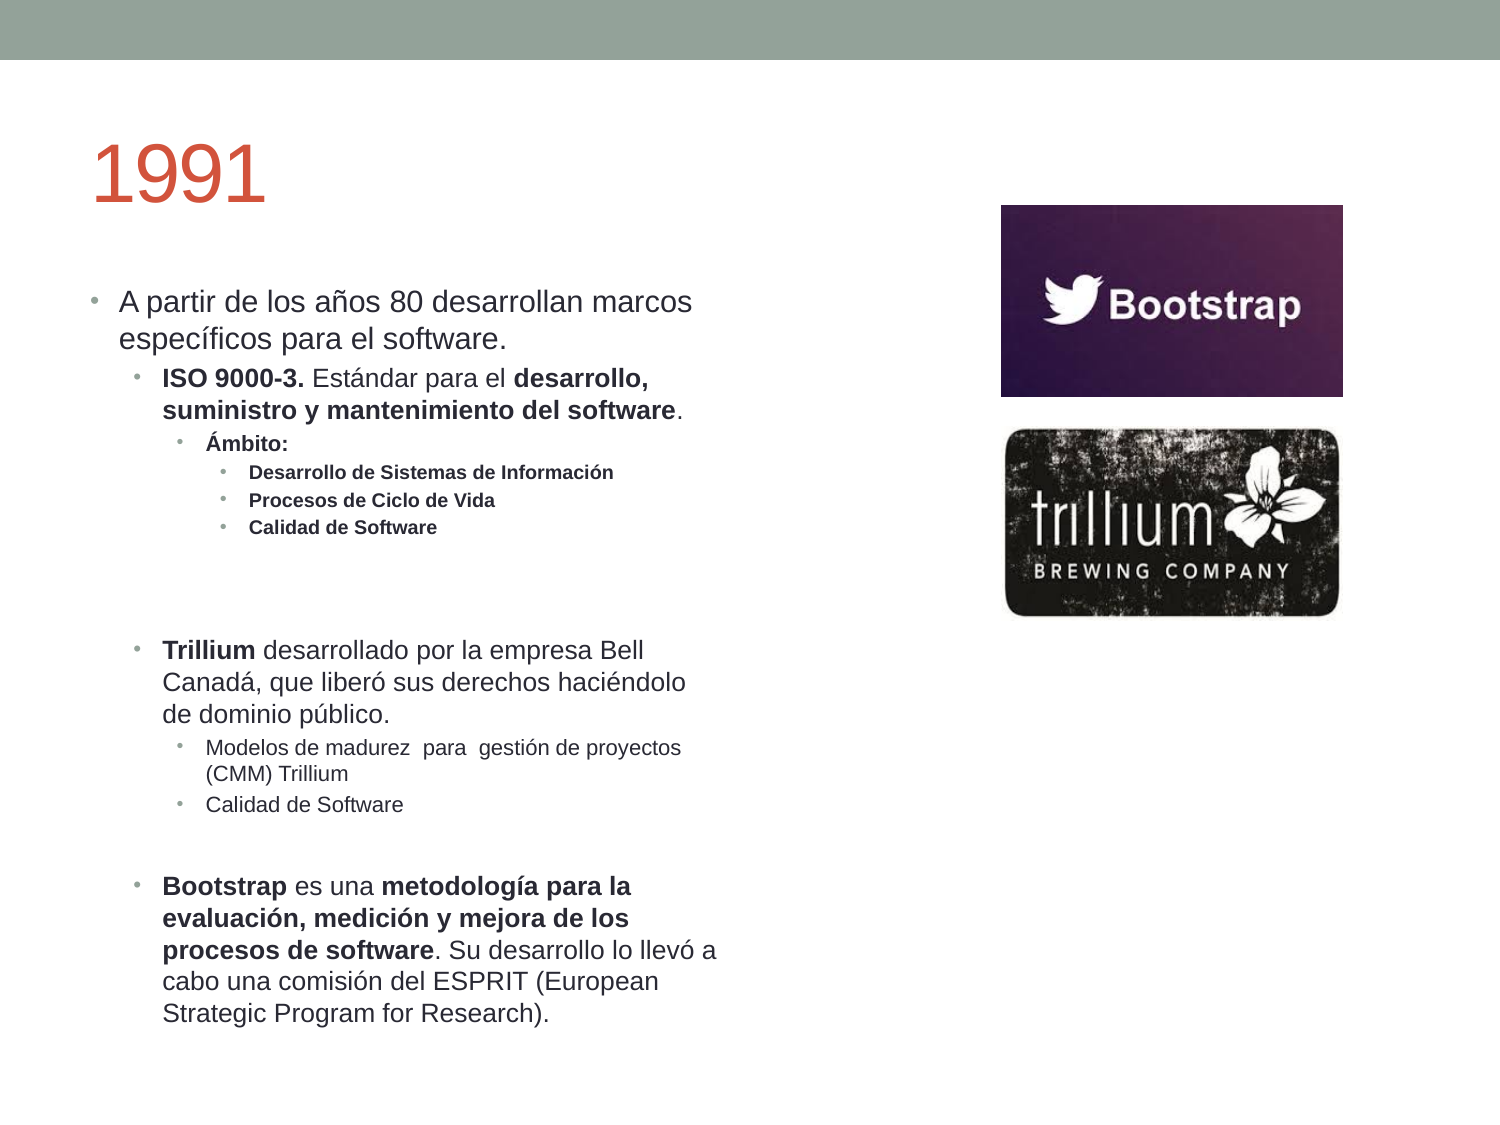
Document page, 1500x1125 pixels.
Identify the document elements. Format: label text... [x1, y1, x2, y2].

list A partir de los años 80 desarrollan marcos específicos para el software. ISO 9000-3. Estándar para el desarrollo, suministro y mantenimiento del software. Ámbito: Desarrollo de Sistemas de Información Procesos de Ciclo de Vida Calidad de Software Trillium desarrollado por la empresa Bell Canadá, que liberó sus derechos haciéndolo de dominio público. Modelos de madurez para gestión de proyectos (CMM) Trillium Calidad de Software Bootstrap es una metodología para la evaluación, medición y mejora de los procesos de software. Su desarrollo lo llevó a cabo una comisión del ESPRIT (European Strategic Program for Research). [75, 274, 738, 1049]
title 1991 [75, 87, 1425, 250]
picture [1001, 205, 1344, 397]
picture [1001, 426, 1344, 621]
